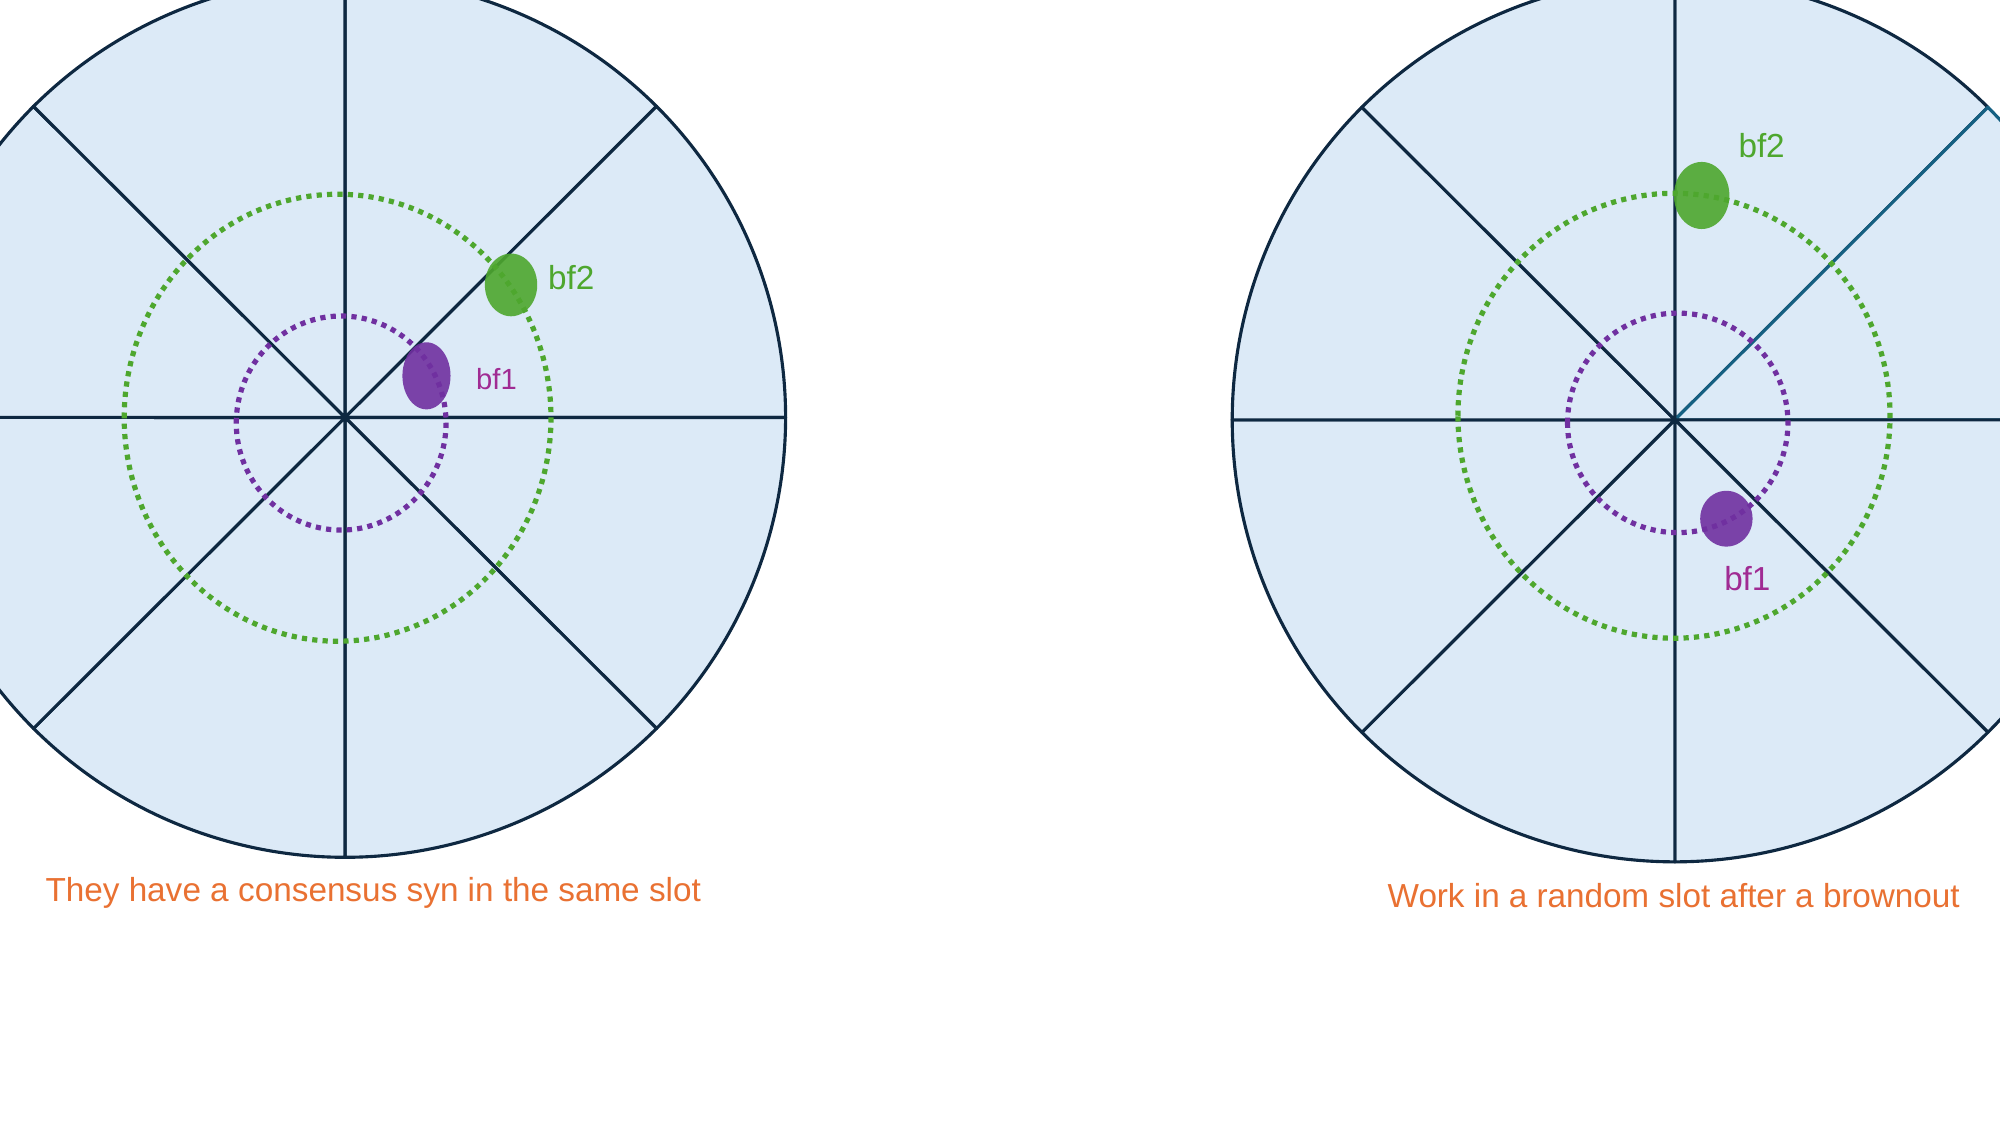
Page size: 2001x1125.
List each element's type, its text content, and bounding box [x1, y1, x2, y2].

text_box Work in a random slot after a brownout [1347, 866, 2000, 922]
text_box They have a consensus syn in the same slot [0, 861, 757, 916]
chart [0, 0, 929, 860]
chart [959, 0, 2000, 864]
